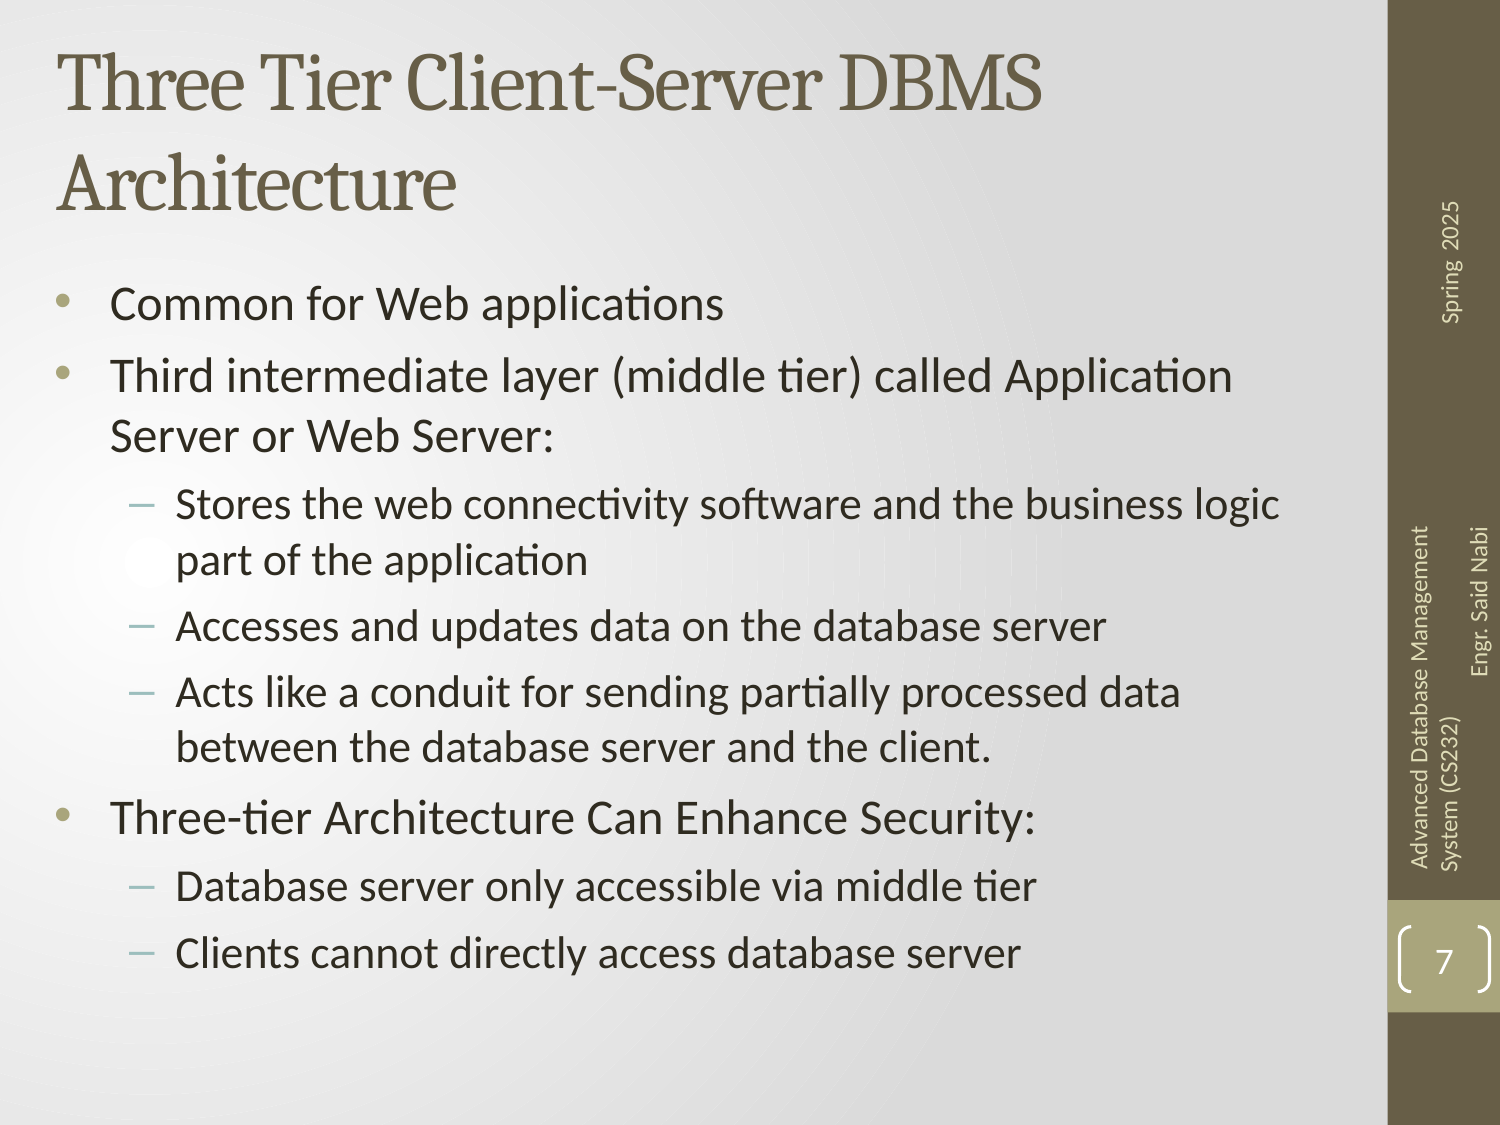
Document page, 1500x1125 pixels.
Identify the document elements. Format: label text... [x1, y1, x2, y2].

slide_number 7 [1397, 925, 1492, 994]
list Common for Web applications Third intermediate layer (middle tier) called Application Server or Web Server: Stores the web connectivity software and the business logic part of the application Accesses and updates data on the database server Acts like a conduit for sending partially processed data between the database server and the client. Three-tier Architecture Can Enhance Security: Database server only accessible via middle tier Clients cannot directly access database server [39, 262, 1338, 1013]
title Three Tier Client-Server DBMS Architecture [41, 0, 1321, 235]
